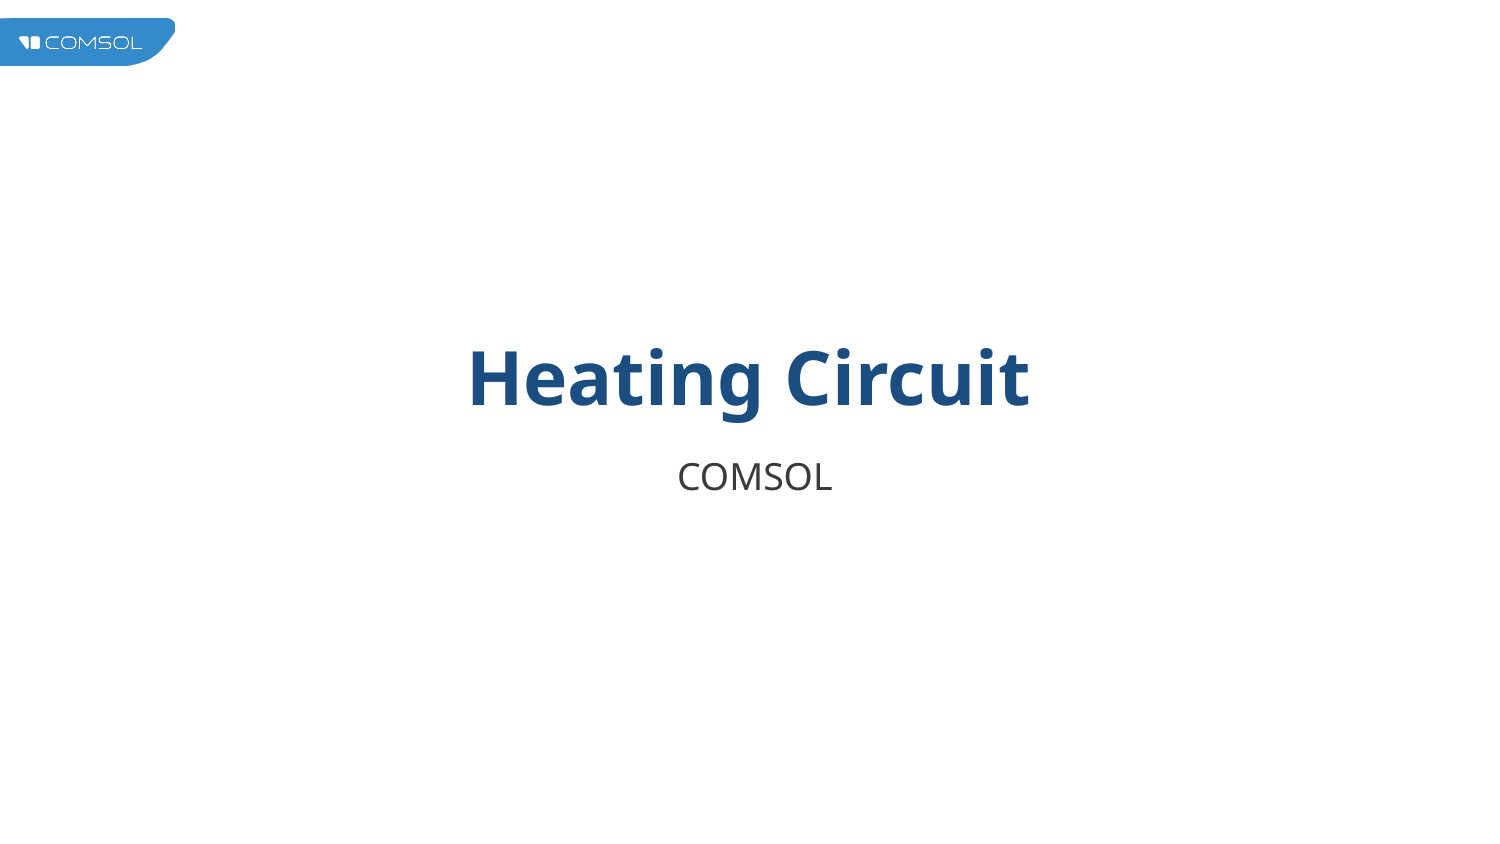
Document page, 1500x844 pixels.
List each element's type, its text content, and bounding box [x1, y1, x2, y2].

subtitle COMSOL [187, 443, 1338, 647]
title Heating Circuit [75, 138, 1438, 432]
